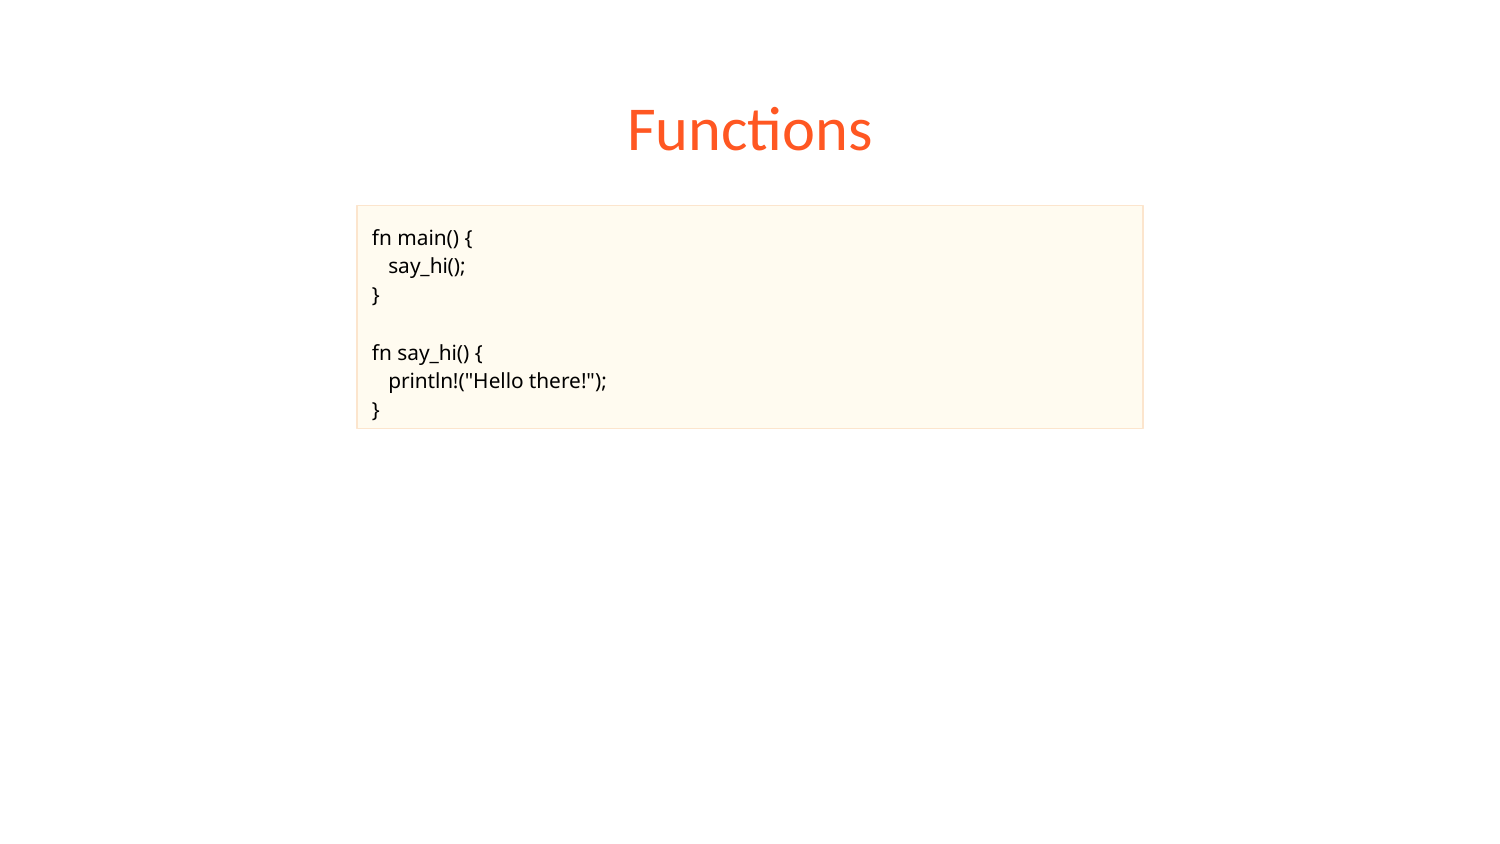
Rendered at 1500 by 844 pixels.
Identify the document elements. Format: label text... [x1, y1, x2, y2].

title Functions [51, 72, 1449, 167]
text_box fn main() { say_hi(); } fn say_hi() { println!("Hello there!"); } [356, 205, 1144, 429]
text_box [148, 188, 1350, 750]
